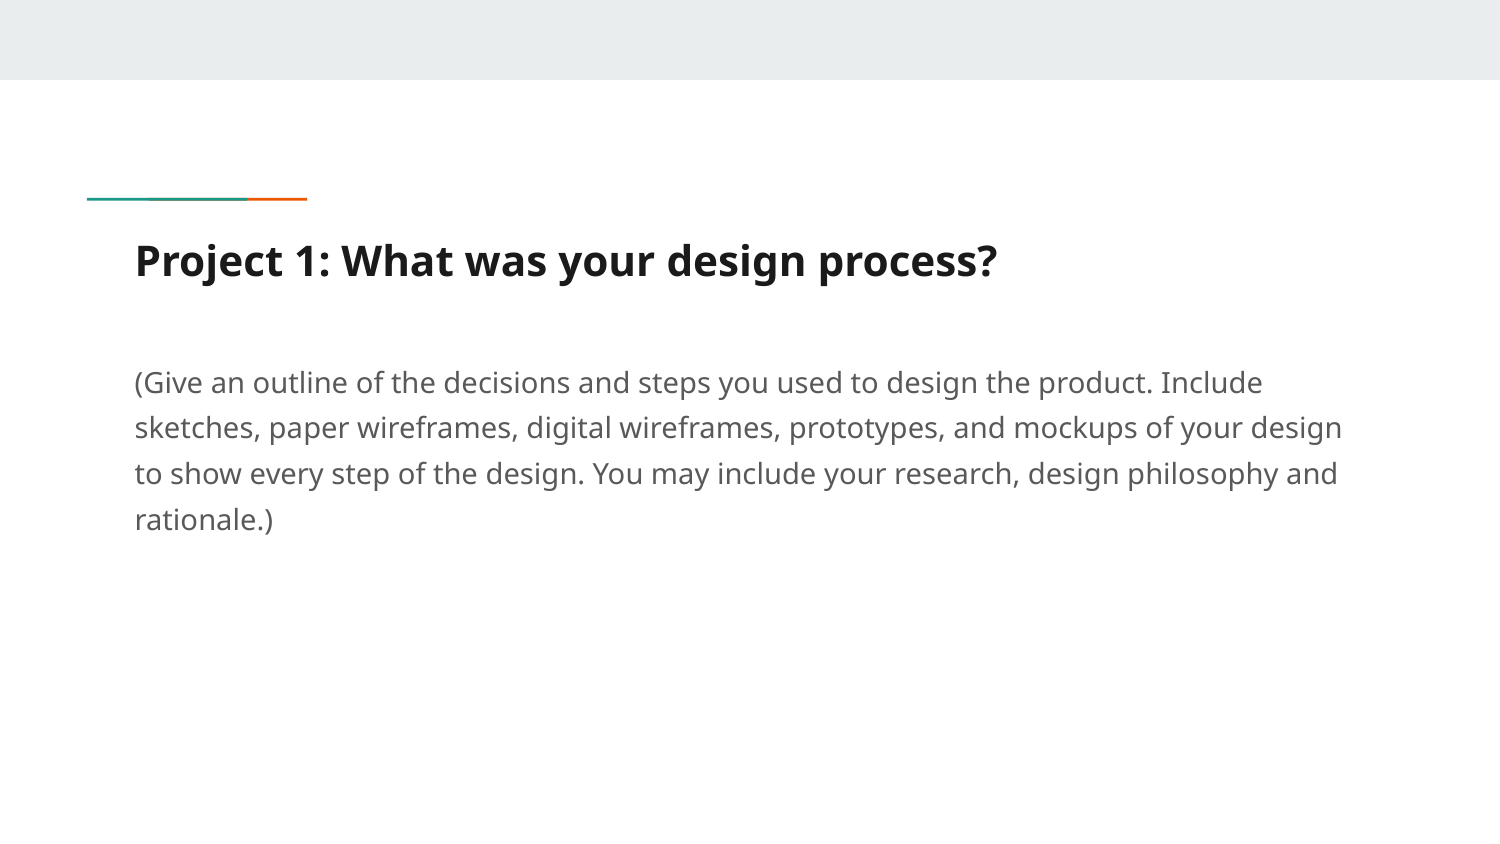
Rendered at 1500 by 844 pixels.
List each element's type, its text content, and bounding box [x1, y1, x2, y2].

list (Give an outline of the decisions and steps you used to design the product. Include sketches, paper wireframes, digital wireframes, prototypes, and mockups of your design to show every step of the design. You may include your research, design philosophy and rationale.) [119, 341, 1381, 712]
title Project 1: What was your design process? [119, 216, 1381, 305]
